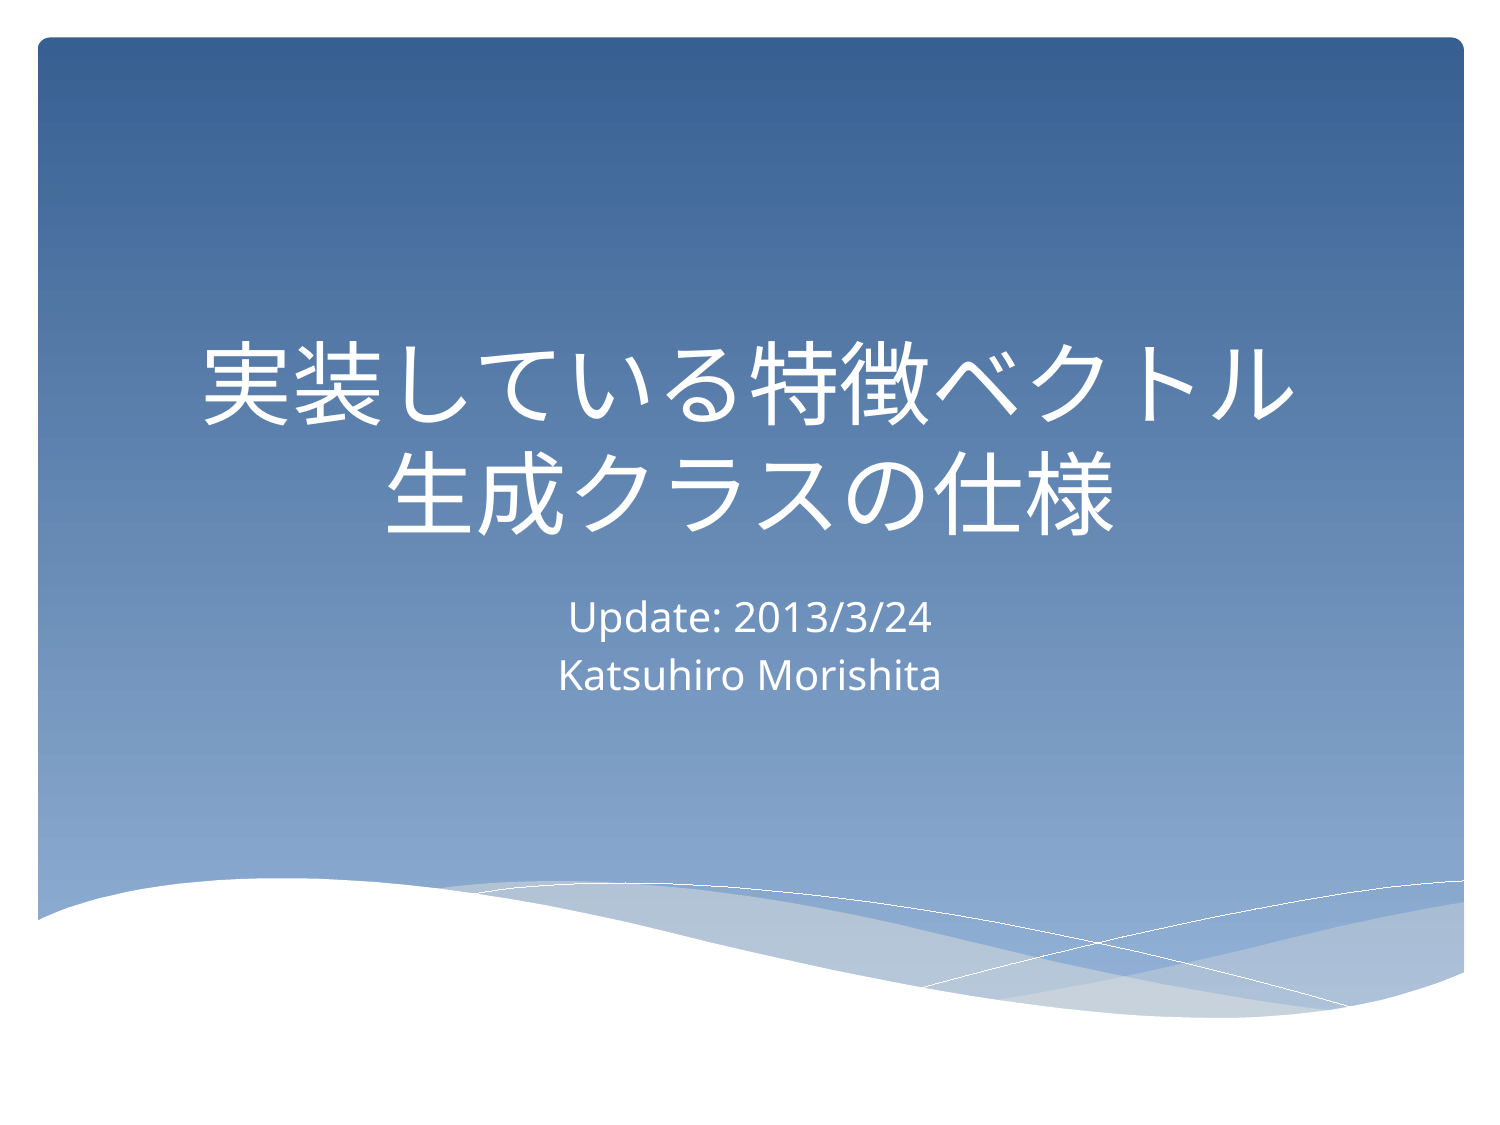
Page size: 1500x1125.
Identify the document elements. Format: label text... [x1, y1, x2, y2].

subtitle Update: 2013/3/24 Katsuhiro Morishita [225, 583, 1275, 825]
title 実装している特徴ベクトル 生成クラスの仕様 [112, 262, 1388, 555]
